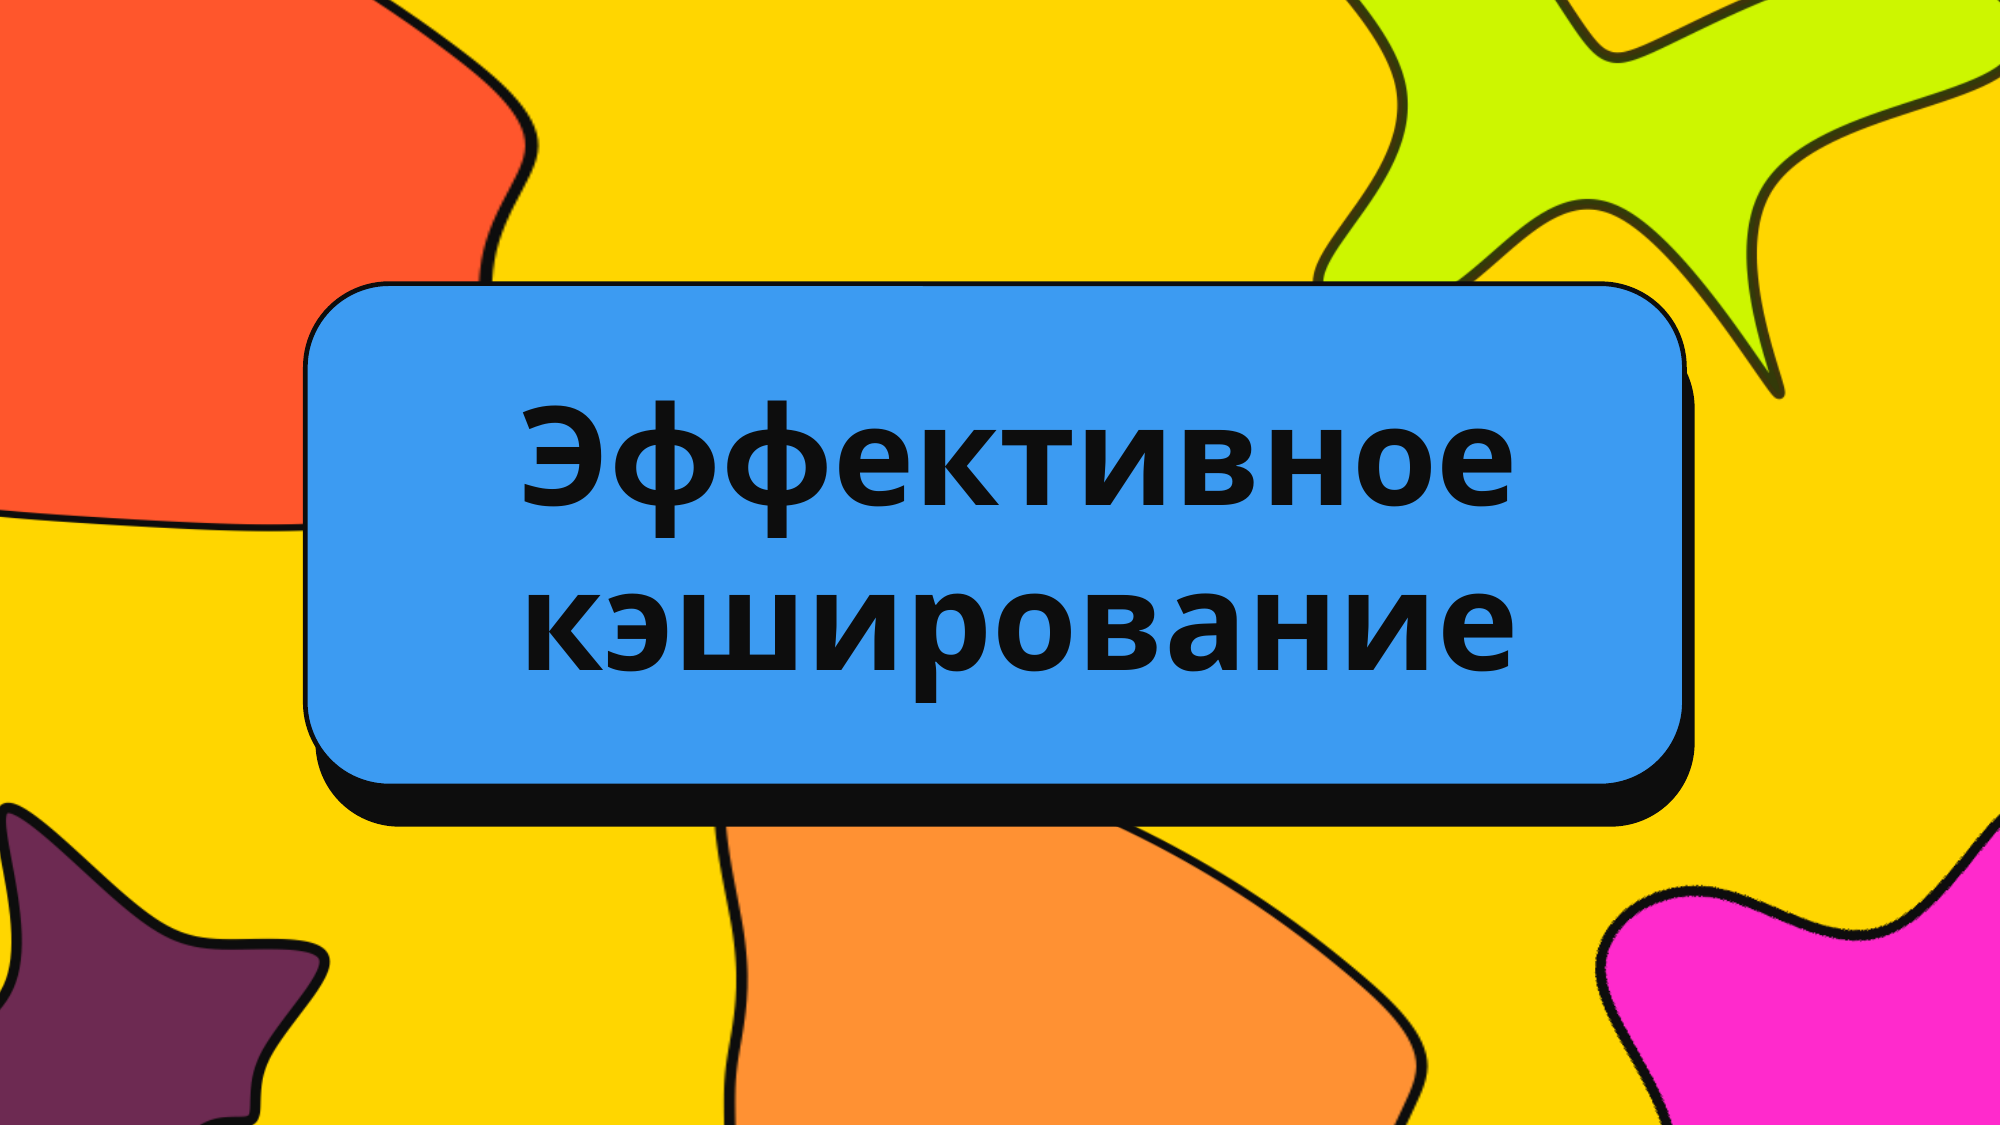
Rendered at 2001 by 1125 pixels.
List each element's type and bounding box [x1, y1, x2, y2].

text_box [305, 283, 1695, 827]
picture [0, 0, 2000, 1125]
